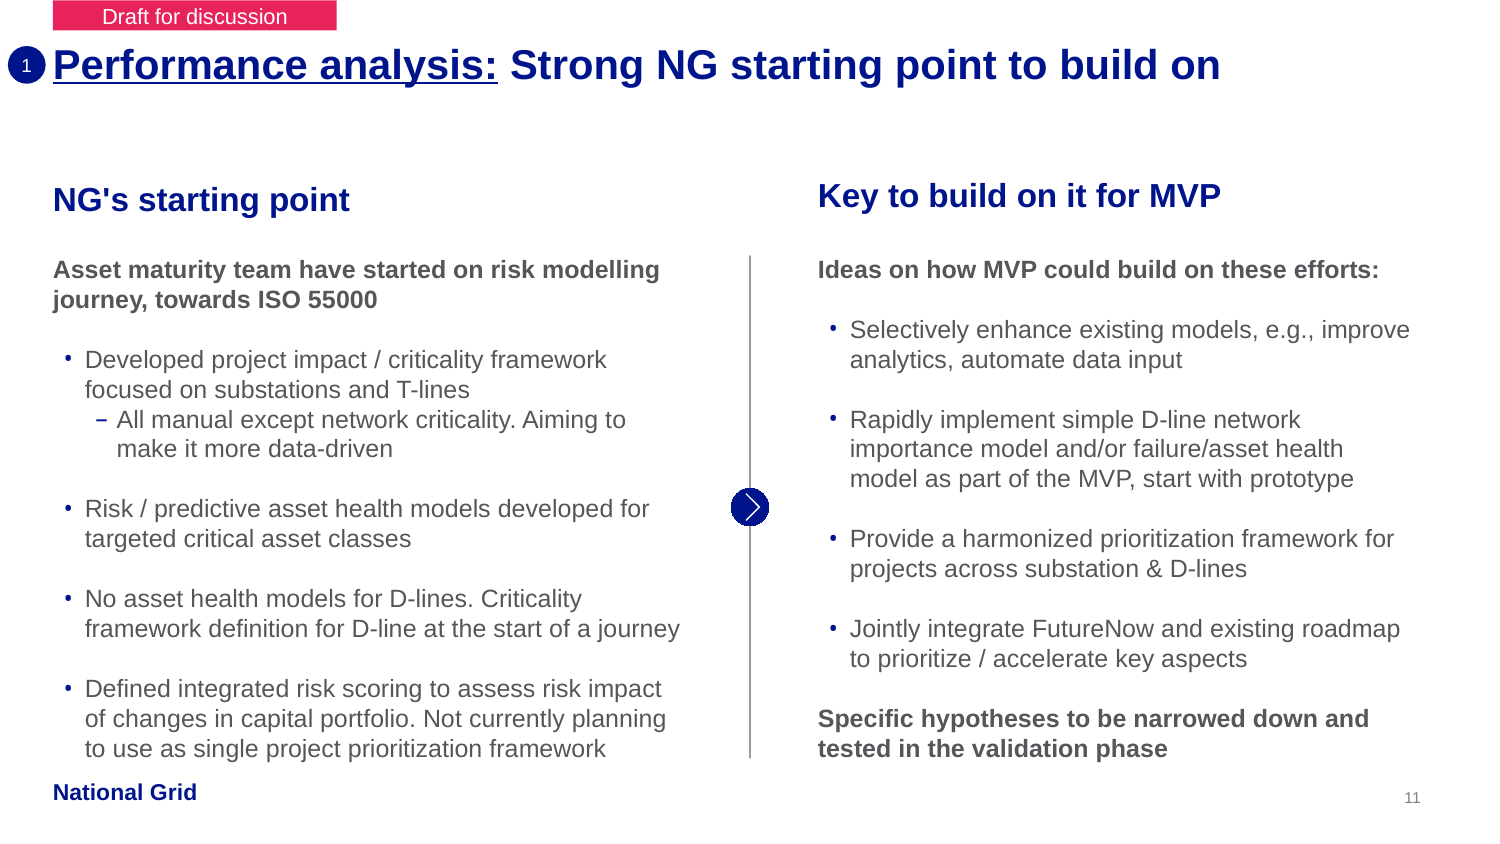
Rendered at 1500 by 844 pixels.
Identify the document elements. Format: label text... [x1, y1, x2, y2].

text_box Draft for discussion [52, 0, 338, 31]
title Performance analysis: Strong NG starting point to build on [52, 43, 1447, 90]
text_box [730, 255, 769, 759]
text_box Ideas on how MVP could build on these efforts: Selectively enhance existing models, e.g., improve analytics, automate data input Rapidly implement simple D-line network importance model and/or failure/asset health model as part of the MVP, start with prototype Provide a harmonized prioritization framework for projects across substation & D-lines Jointly integrate FutureNow and existing roadmap to prioritize / accelerate key aspects Specific hypotheses to be narrowed down and tested in the validation phase [817, 253, 1415, 327]
text_box Asset maturity team have started on risk modelling journey, towards ISO 55000 Developed project impact / criticality framework focused on substations and T-lines All manual except network criticality. Aiming to make it more data-driven Risk / predictive asset health models developed for targeted critical asset classes No asset health models for D-lines. Criticality framework definition for D-line at the start of a journey Defined integrated risk scoring to assess risk impact of changes in capital portfolio. Not currently planning to use as single project prioritization framework [52, 253, 686, 327]
text_box 1 [7, 46, 46, 84]
text_box Key to build on it for MVP [817, 173, 1408, 247]
list NG's starting point [52, 173, 666, 248]
